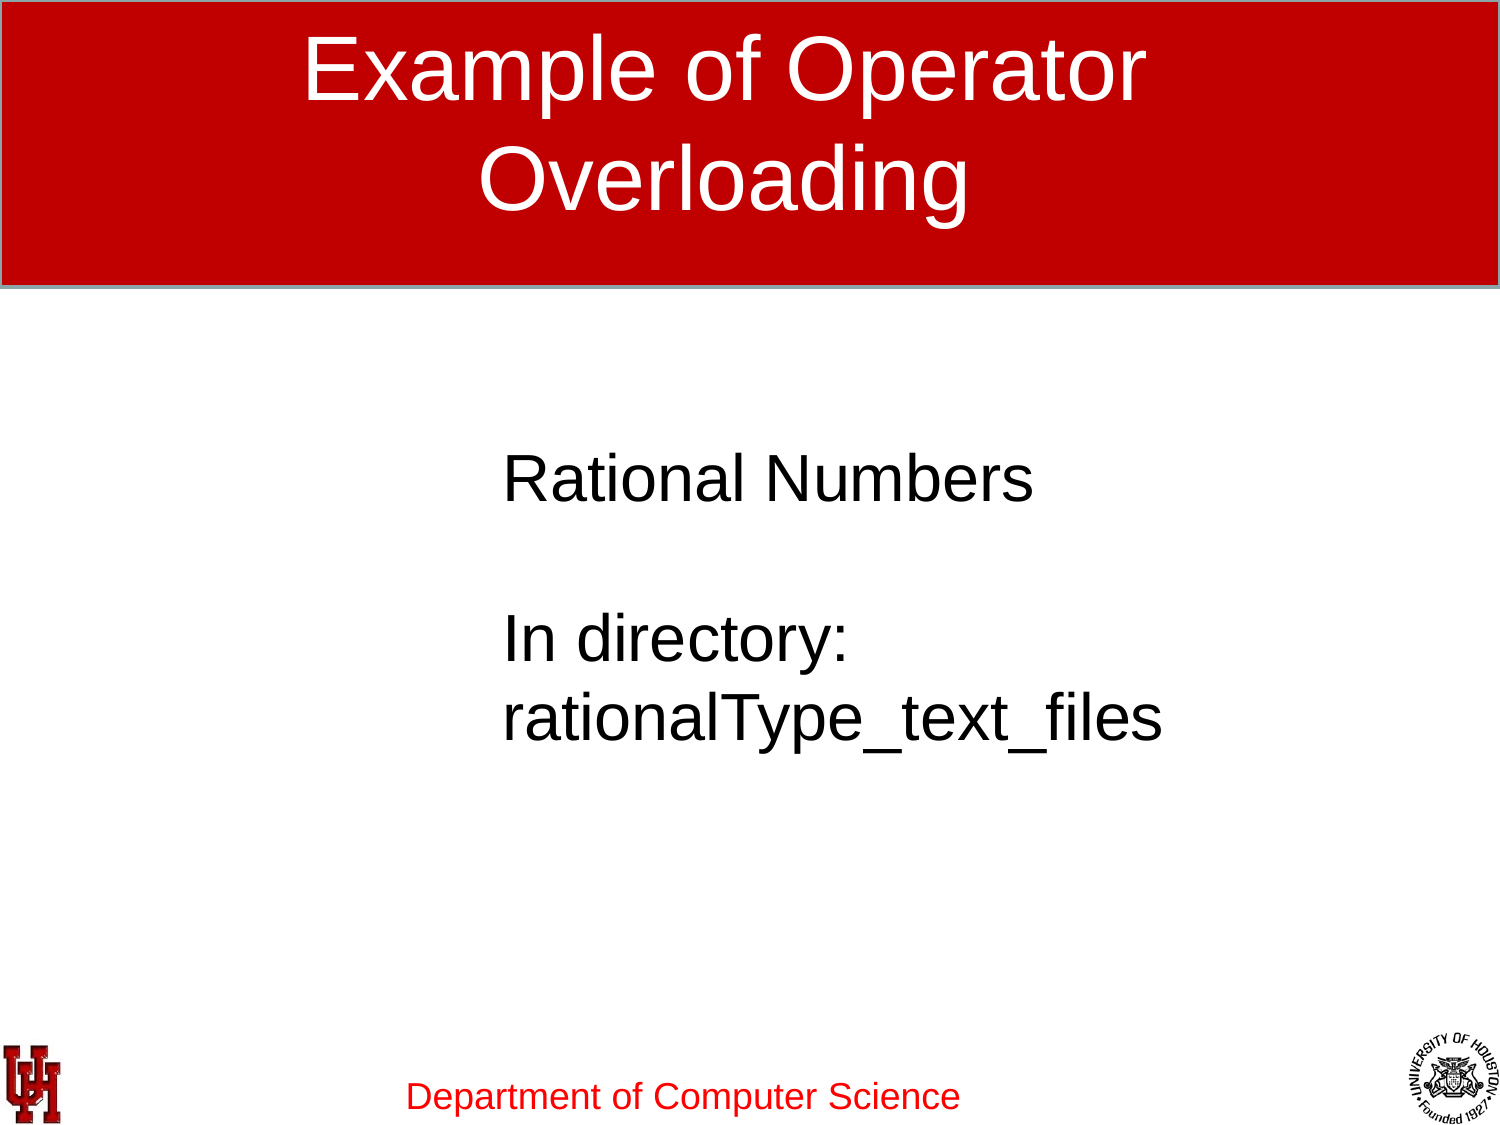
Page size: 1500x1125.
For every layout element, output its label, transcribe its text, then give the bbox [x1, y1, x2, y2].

picture [0, 1039, 63, 1125]
text_box Rational Numbers In directory: rationalType_text_files [487, 426, 1388, 762]
picture [1407, 1031, 1500, 1125]
text_box [0, 0, 1500, 289]
title Example of Operator Overloading [50, 62, 1400, 175]
